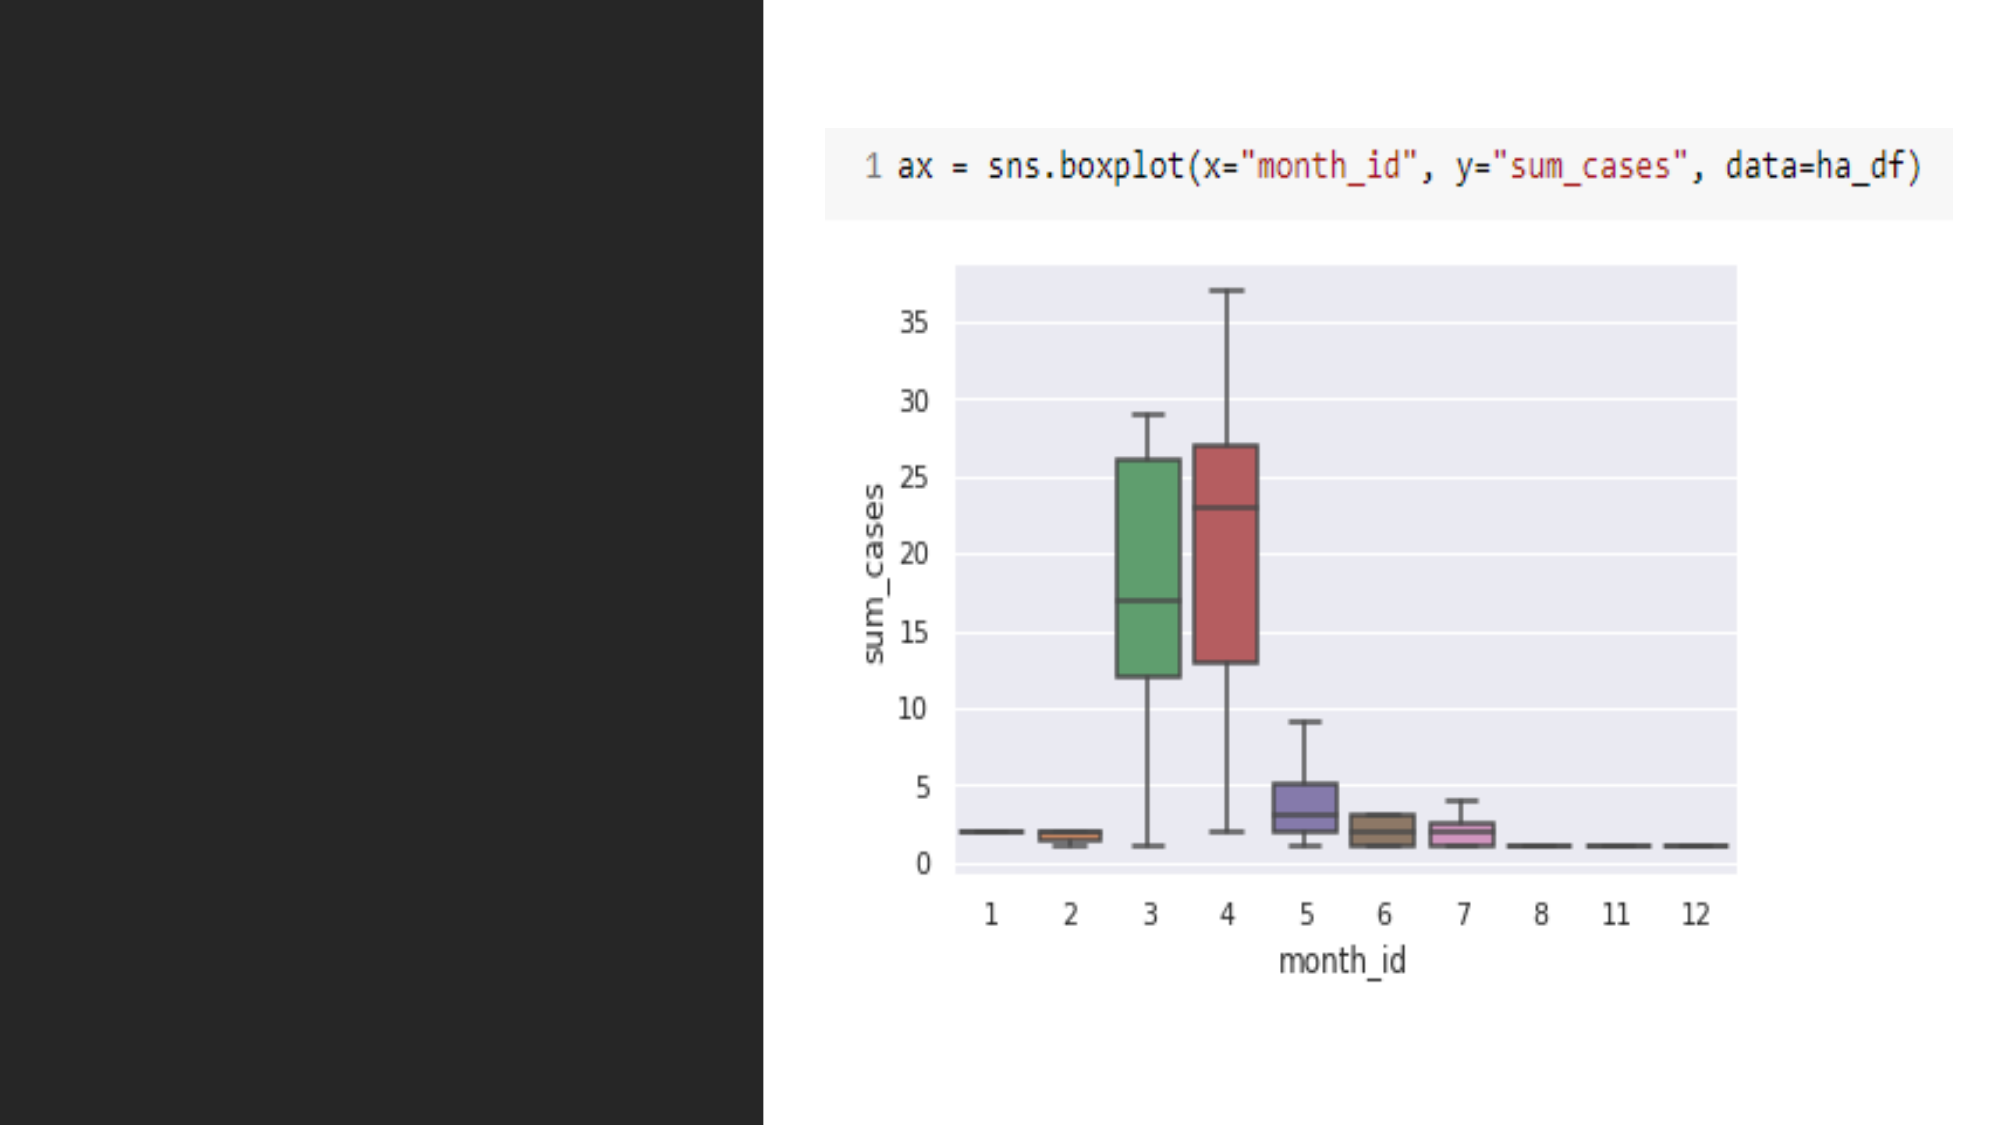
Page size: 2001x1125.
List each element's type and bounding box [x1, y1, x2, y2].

list [824, 128, 1953, 1003]
